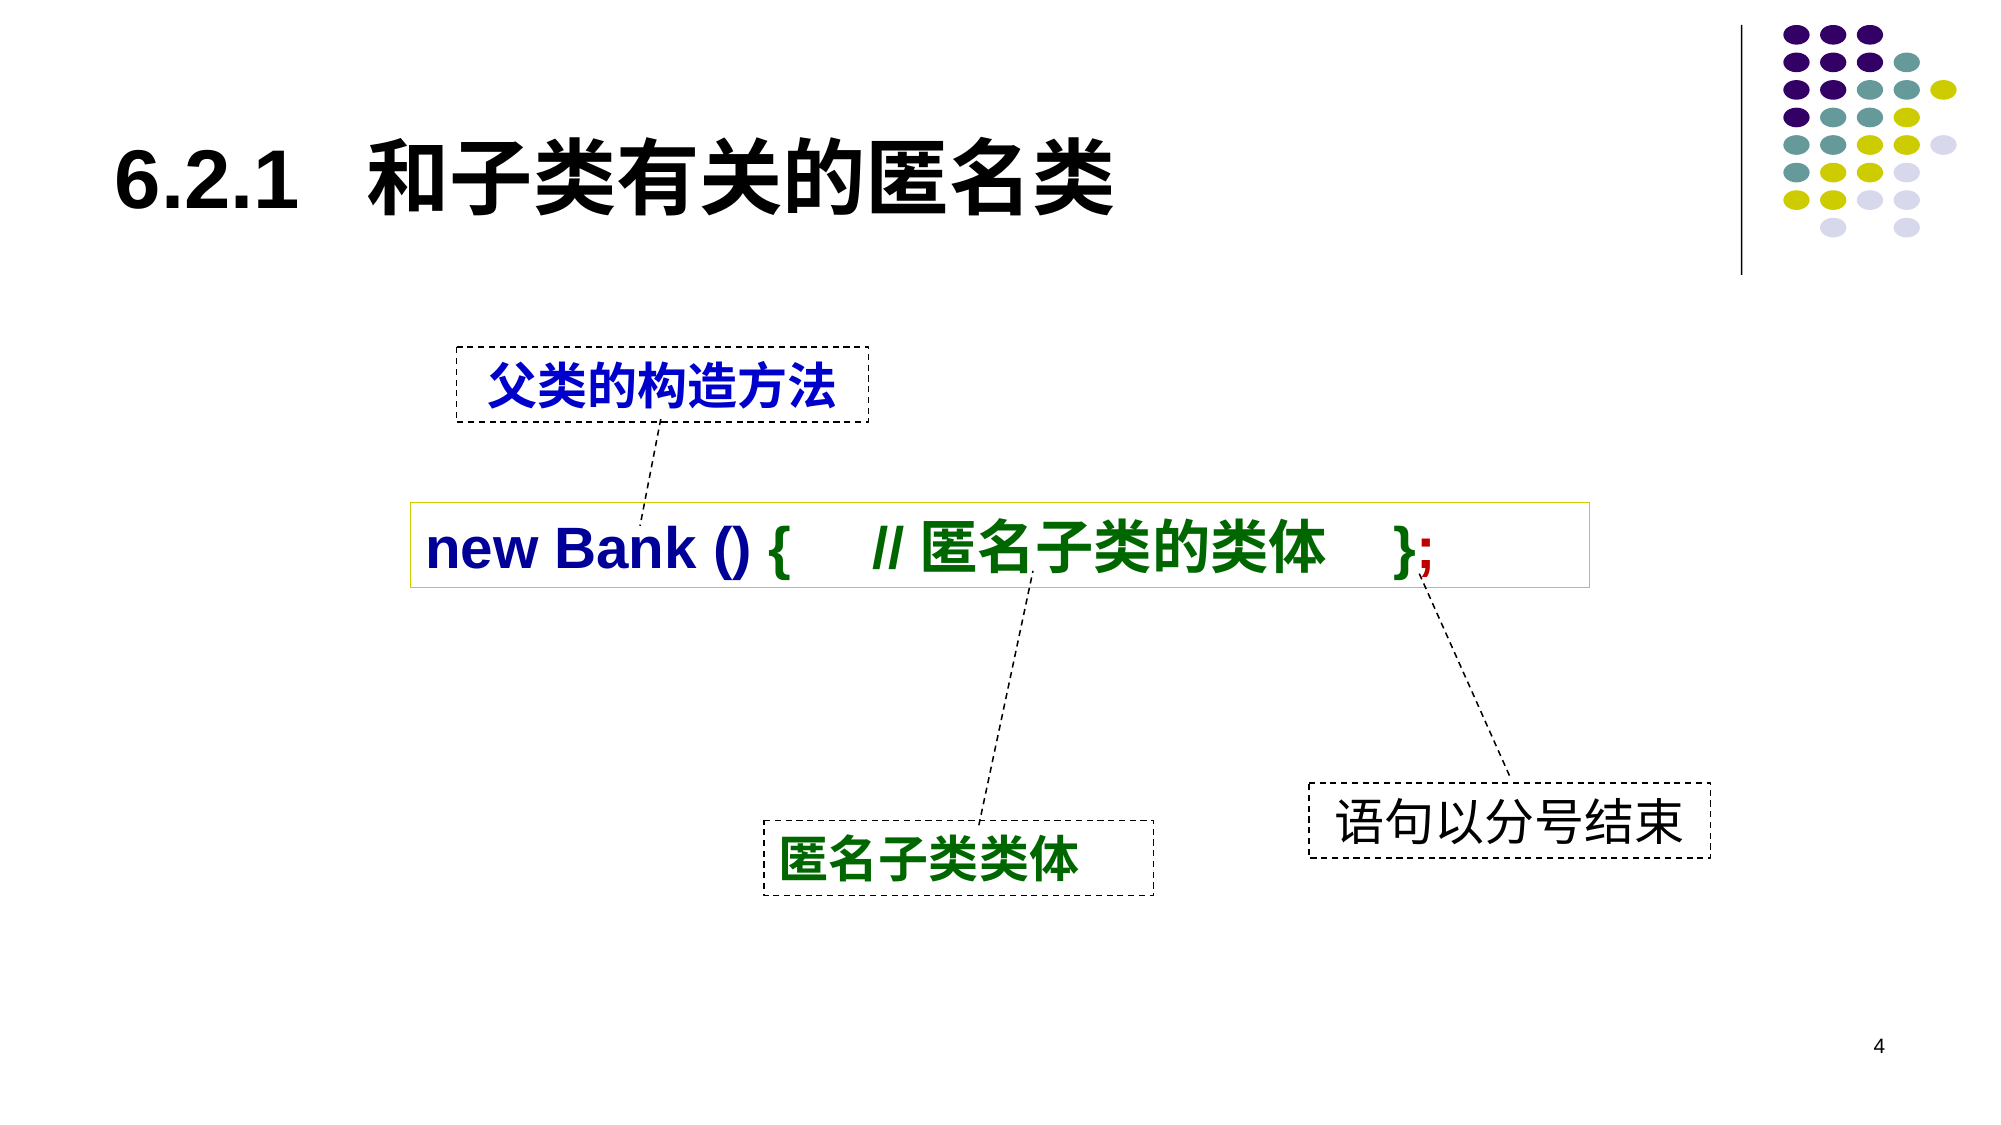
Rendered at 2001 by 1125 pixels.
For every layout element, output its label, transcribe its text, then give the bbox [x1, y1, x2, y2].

text_box 父类的构造方法 [456, 346, 869, 426]
text_box new Bank () { //匿名子类的类体 }; [410, 502, 1590, 588]
text_box 语句以分号结束 [1308, 782, 1711, 858]
list [99, 266, 1901, 1006]
text_box 匿名子类类体 [764, 819, 1154, 896]
title 6.2.1 和子类有关的匿名类 [99, 19, 1751, 233]
slide_number 4 [1433, 1024, 1901, 1101]
